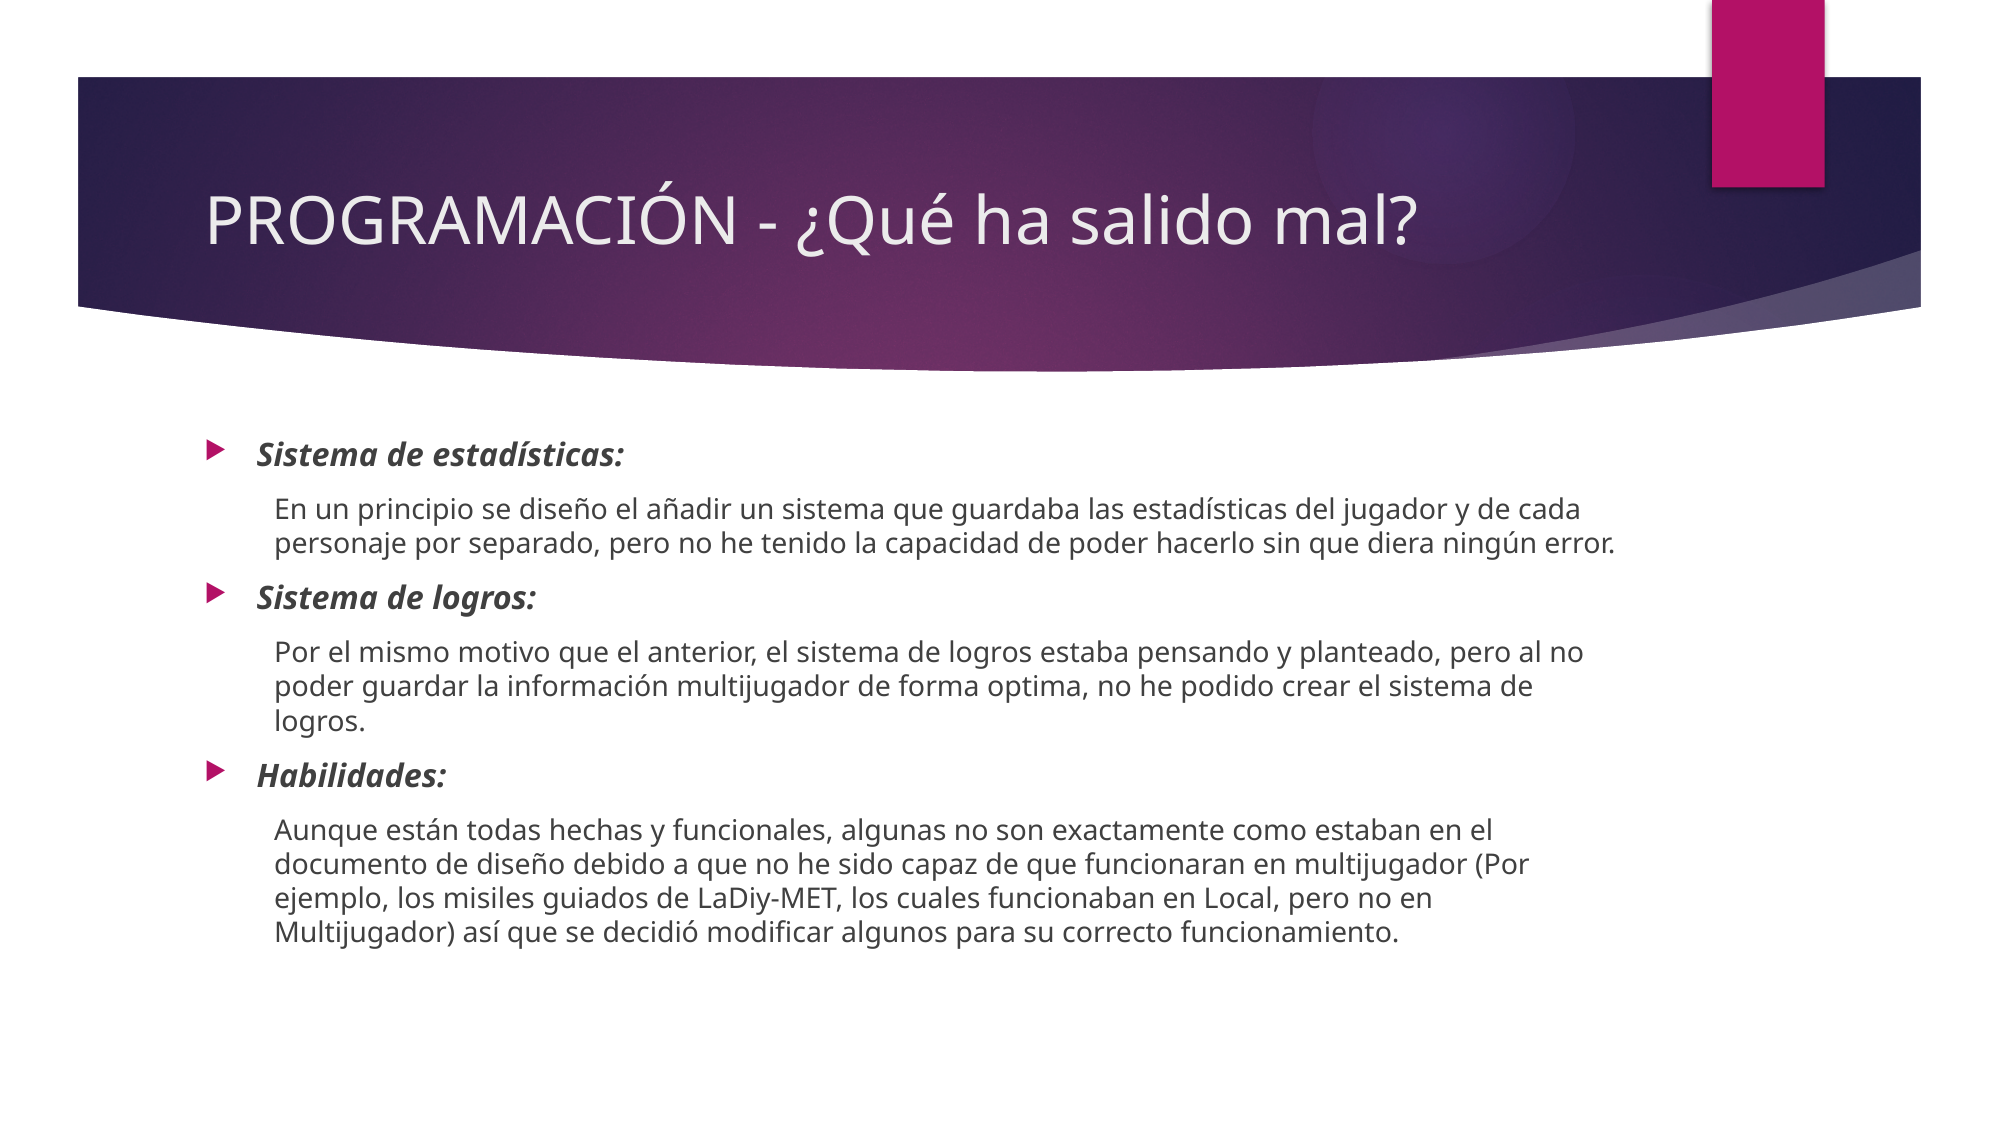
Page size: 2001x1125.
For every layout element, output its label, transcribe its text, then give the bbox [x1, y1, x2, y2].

list Sistema de estadísticas: En un principio se diseño el añadir un sistema que guardaba las estadísticas del jugador y de cada personaje por separado, pero no he tenido la capacidad de poder hacerlo sin que diera ningún error. Sistema de logros: Por el mismo motivo que el anterior, el sistema de logros estaba pensando y planteado, pero al no poder guardar la información multijugador de forma optima, no he podido crear el sistema de logros. Habilidades: Aunque están todas hechas y funcionales, algunas no son exactamente como estaban en el documento de diseño debido a que no he sido capaz de que funcionaran en multijugador (Por ejemplo, los misiles guiados de LaDiy-MET, los cuales funcionaban en Local, pero no en Multijugador) así que se decidió modificar algunos para su correcto funcionamiento. [189, 427, 1638, 988]
title PROGRAMACIÓN - ¿Qué ha salido mal? [189, 159, 1627, 276]
